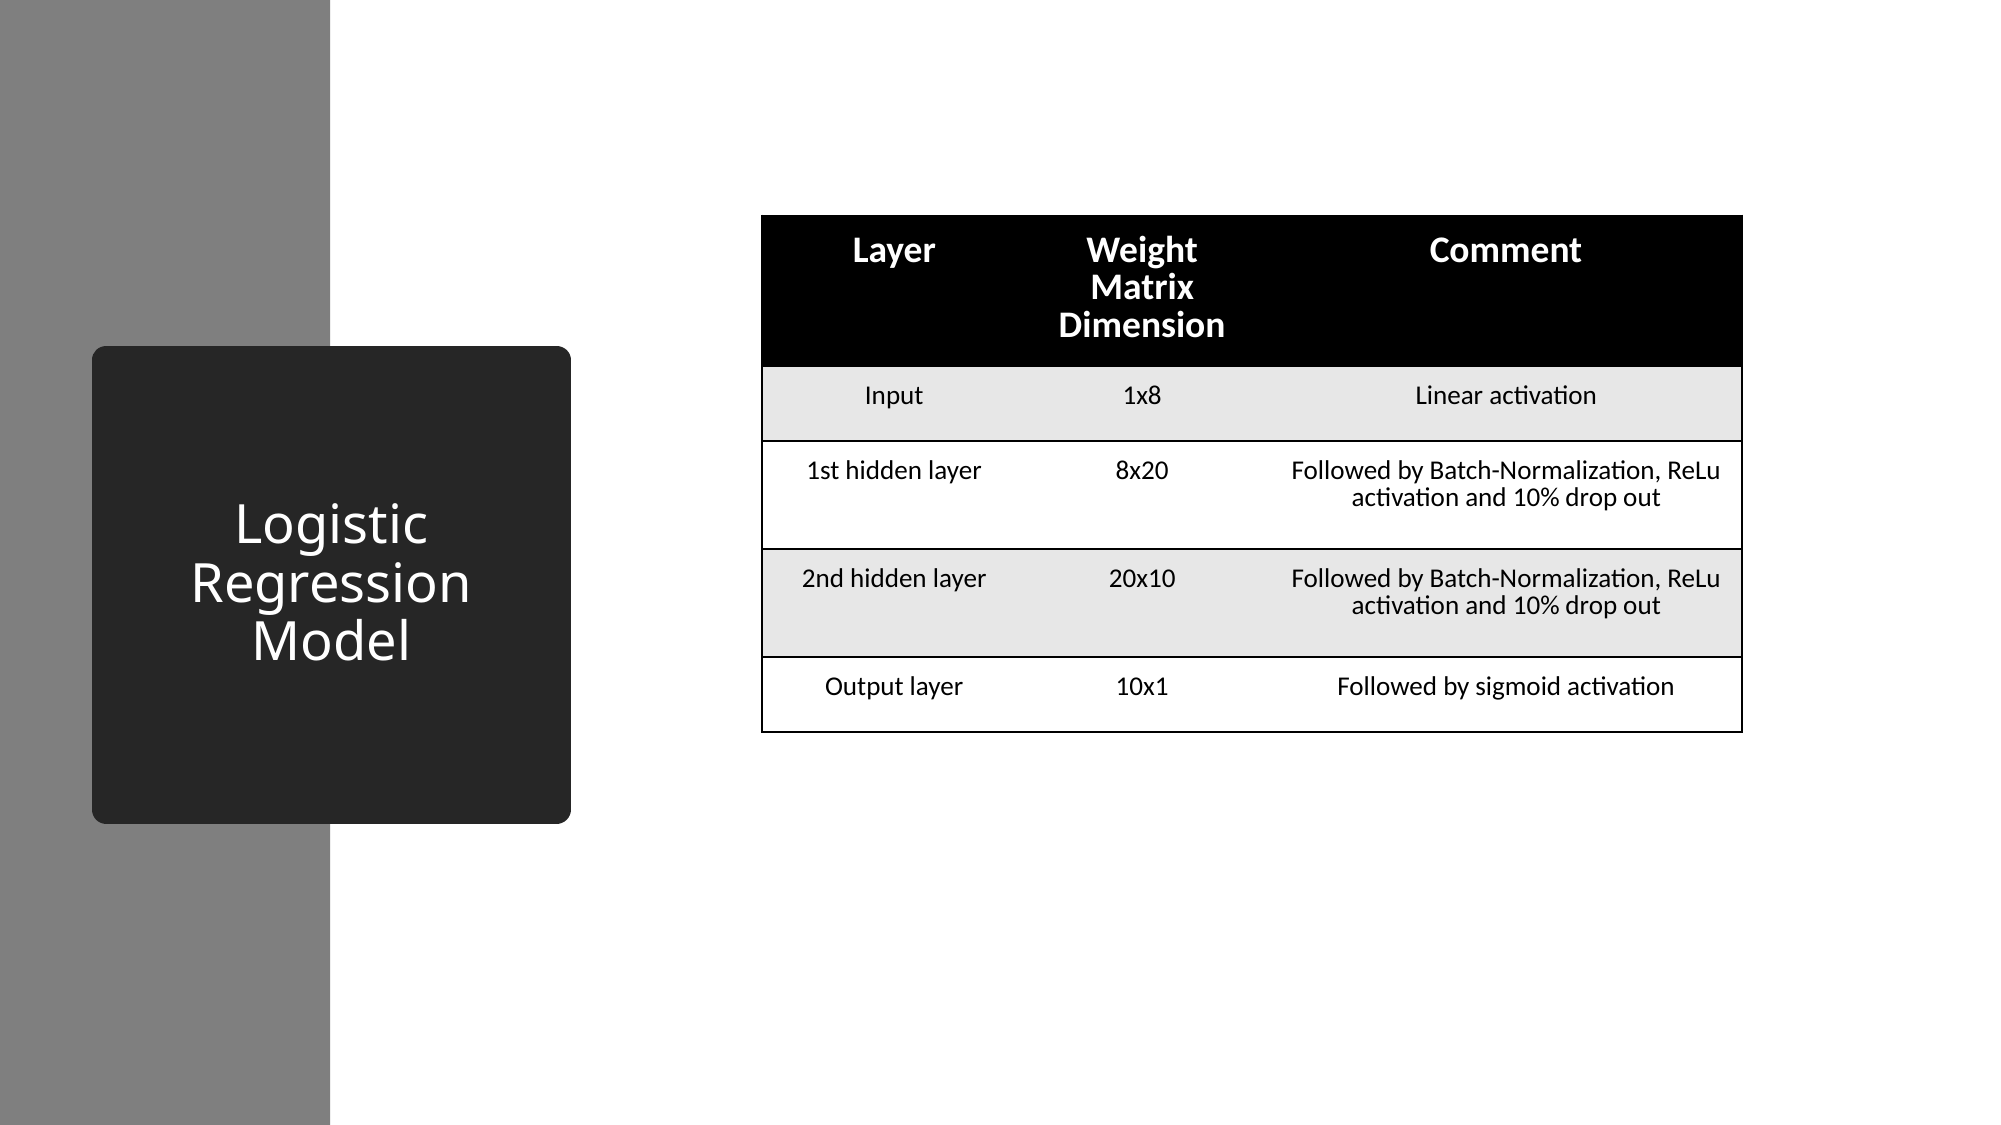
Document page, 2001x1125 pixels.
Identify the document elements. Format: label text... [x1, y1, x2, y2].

title Logistic Regression Model [106, 359, 557, 810]
table_cell Output layer [763, 658, 1014, 731]
table_cell Followed by sigmoid activation [1258, 658, 1741, 731]
table_header Comment [1258, 216, 1741, 365]
table_cell 1x8 [1014, 367, 1258, 440]
table_cell 1st hidden layer [763, 442, 1014, 548]
table_cell 20x10 [1014, 550, 1258, 656]
table_cell Followed by Batch-Normalization, ReLu activation and 10% drop out [1258, 442, 1741, 548]
table_cell Followed by Batch-Normalization, ReLu activation and 10% drop out [1258, 550, 1741, 656]
table_header Weight Matrix Dimension [1014, 216, 1258, 365]
text_box [0, 0, 331, 1125]
table_cell 2nd hidden layer [763, 550, 1014, 656]
table_header Layer [763, 216, 1014, 365]
table_cell 8x20 [1014, 442, 1258, 548]
table_cell Linear activation [1258, 367, 1741, 440]
table_cell 10x1 [1014, 658, 1258, 731]
table_cell Input [763, 367, 1014, 440]
